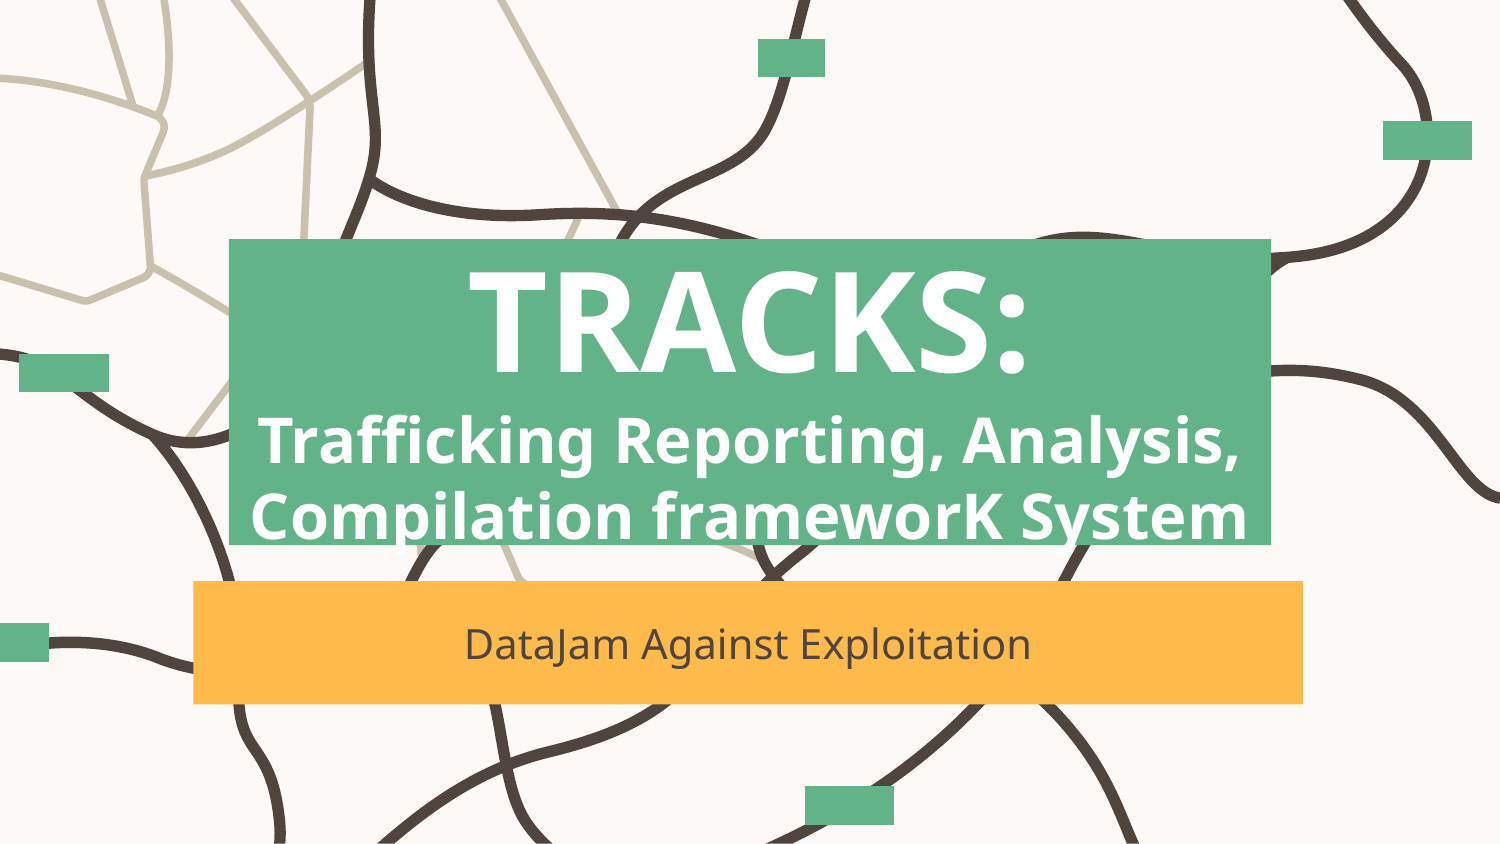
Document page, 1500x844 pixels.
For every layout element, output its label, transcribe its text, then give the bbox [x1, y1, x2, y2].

title TRACKS: Trafficking Reporting, Analysis, Compilation frameworK System [228, 239, 1272, 546]
subtitle DataJam Against Exploitation [193, 581, 1303, 705]
